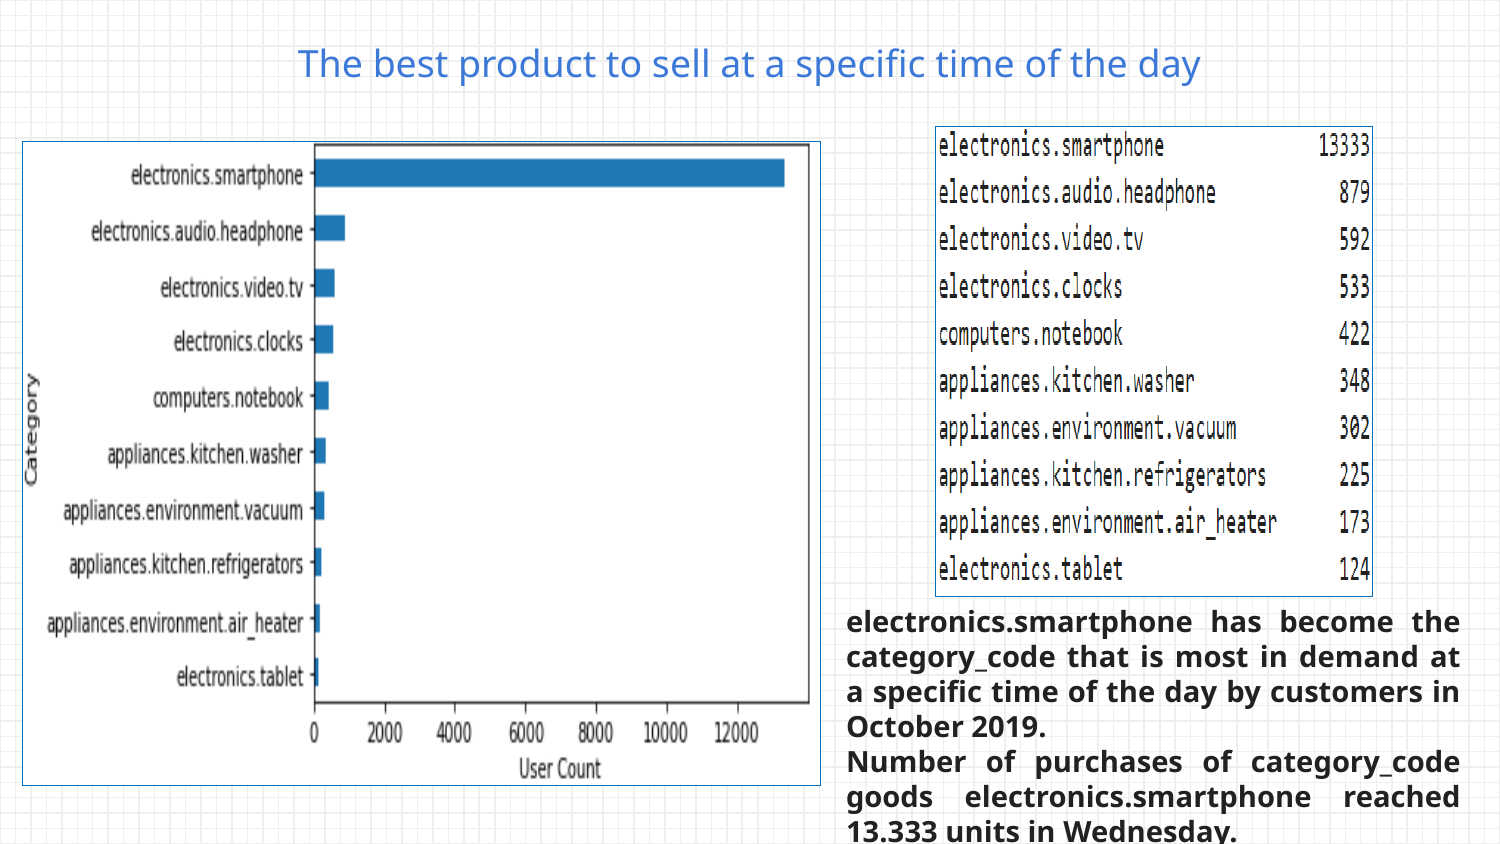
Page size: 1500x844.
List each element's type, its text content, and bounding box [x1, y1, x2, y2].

picture [934, 125, 1373, 597]
picture [22, 141, 821, 786]
title The best product to sell at a specific time of the day [0, 39, 1500, 101]
text_box electronics.smartphone has become the category_code that is most in demand at a specific time of the day by customers in October 2019. Number of purchases of category_code goods electronics.smartphone reached 13.333 units in Wednesday. [831, 596, 1477, 844]
